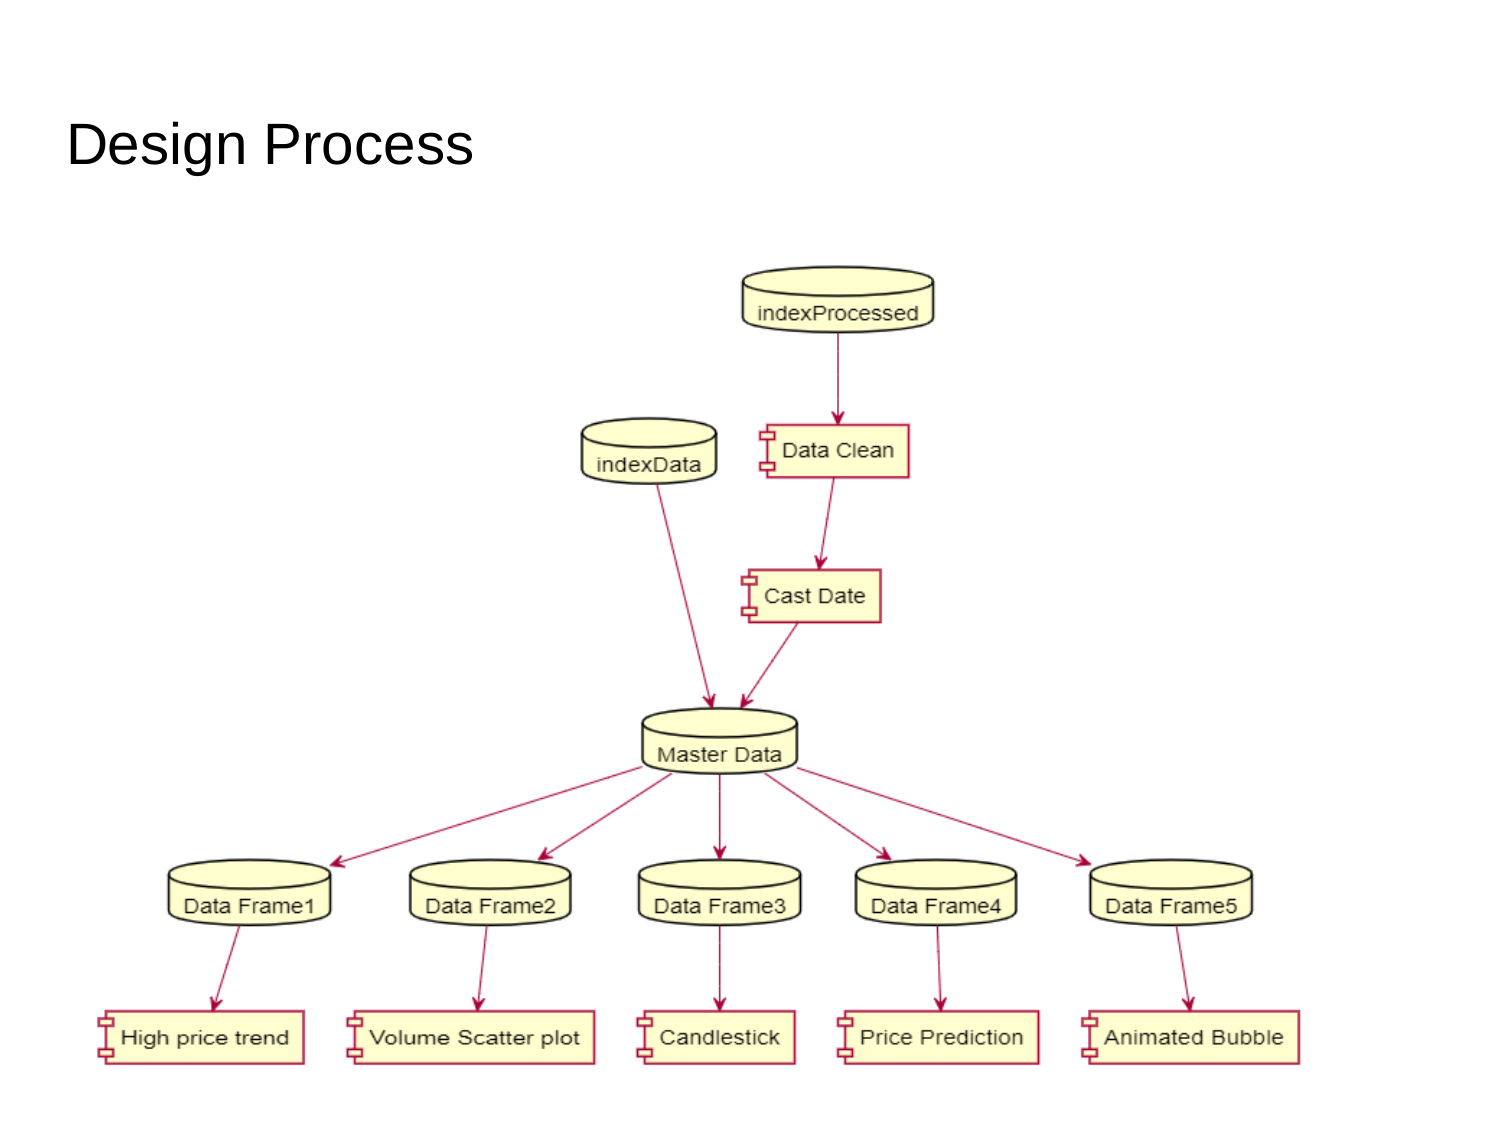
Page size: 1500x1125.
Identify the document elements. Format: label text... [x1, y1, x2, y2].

title Design Process [51, 97, 1449, 223]
picture [24, 247, 1476, 1089]
